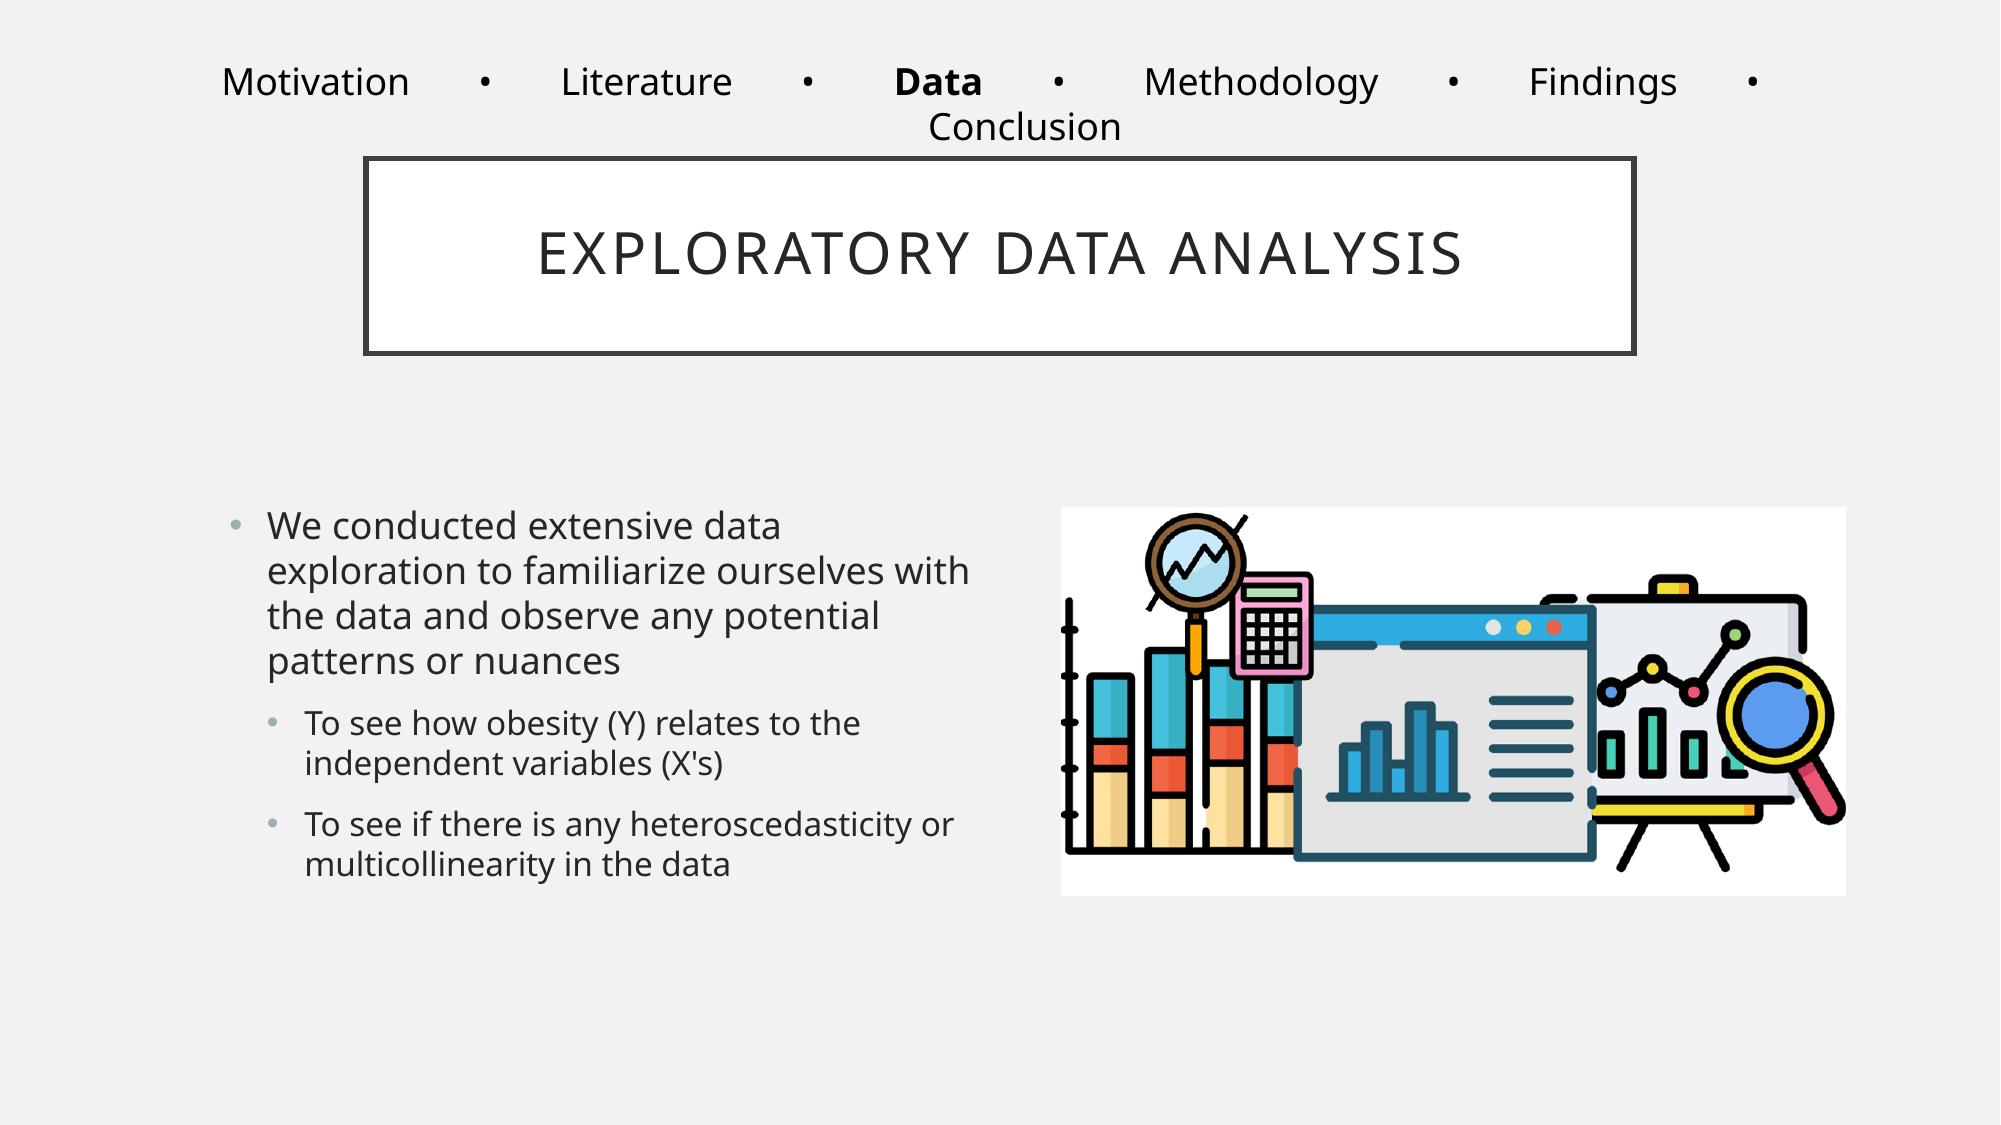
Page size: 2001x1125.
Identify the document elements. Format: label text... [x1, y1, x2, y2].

list We conducted extensive data exploration to familiarize ourselves with the data and observe any potential patterns or nuances To see how obesity (Y) relates to the independent variables (X's) To see if there is any heteroscedasticity or multicollinearity in the data [214, 494, 1001, 1004]
text_box Motivation • Literature • Data • Methodology • Findings • Conclusion [131, 50, 1920, 156]
title Exploratory Data Analysis [363, 156, 1637, 356]
picture [1061, 507, 1846, 896]
